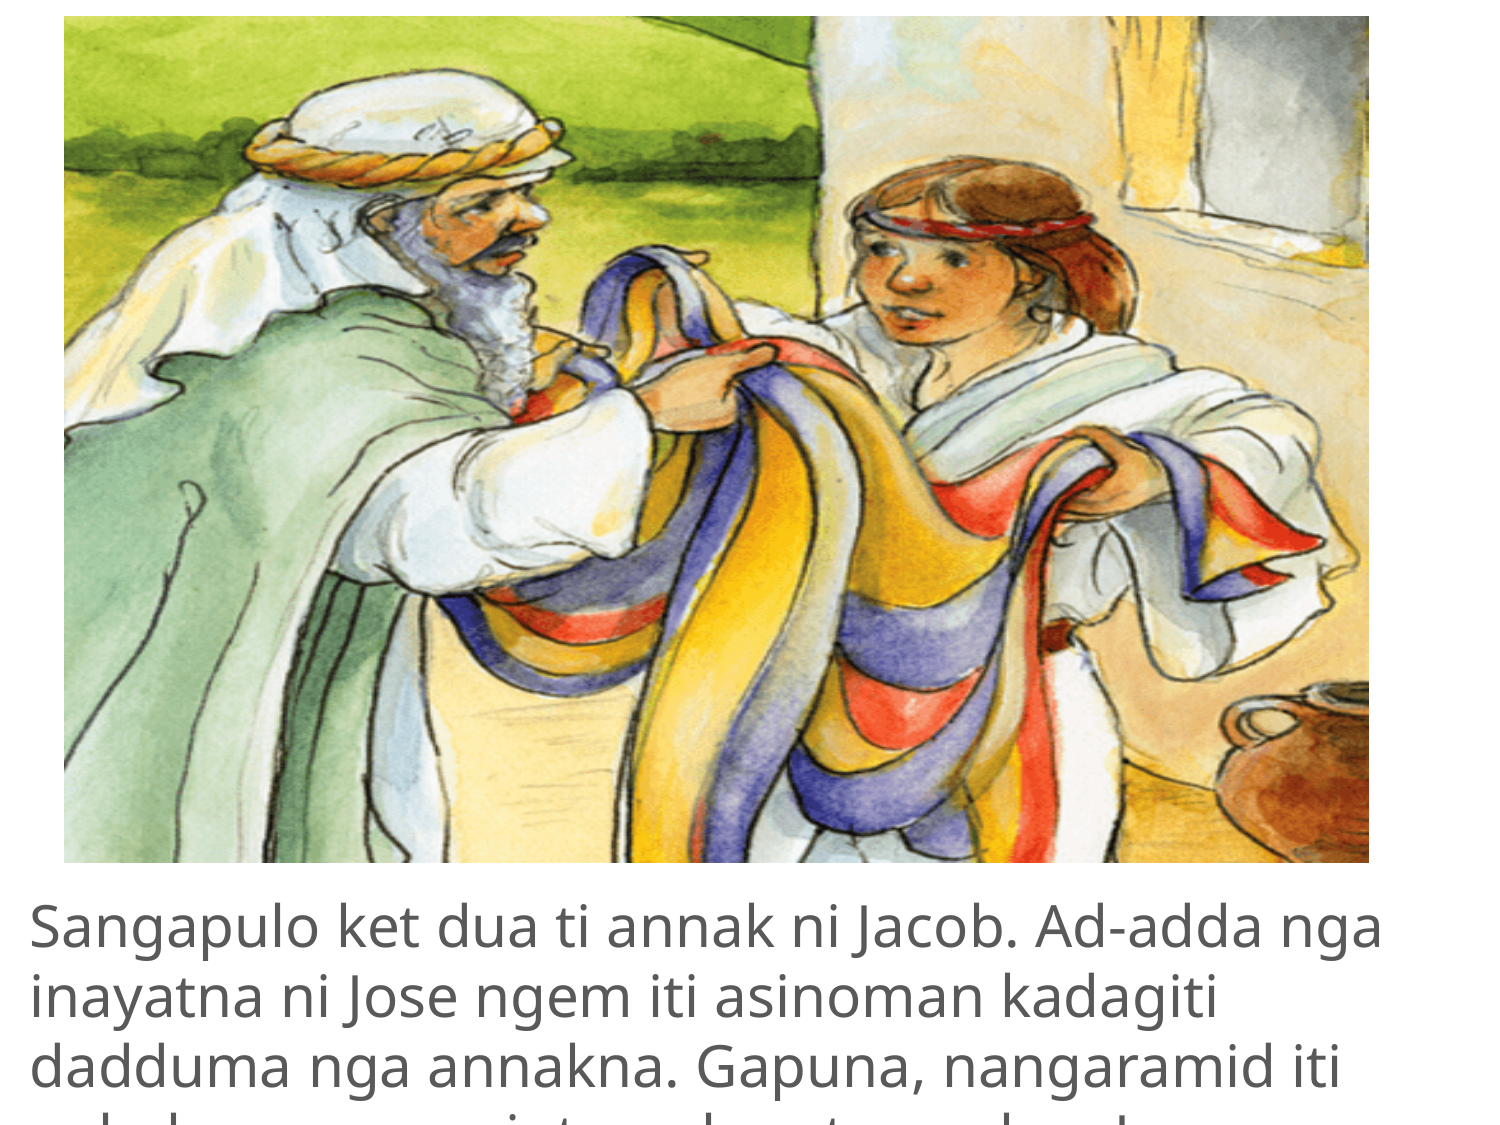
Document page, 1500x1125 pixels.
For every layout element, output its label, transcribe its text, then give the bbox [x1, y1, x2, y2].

picture [64, 16, 1369, 863]
text_box Sangapulo ket dua ti annak ni Jacob. Ad-adda nga inayatna ni Jose ngem iti asinoman kadagiti dadduma nga annakna. Gapuna, nangaramid iti nabaknang a napintas a lupot para ken Jose [14, 881, 1486, 1125]
